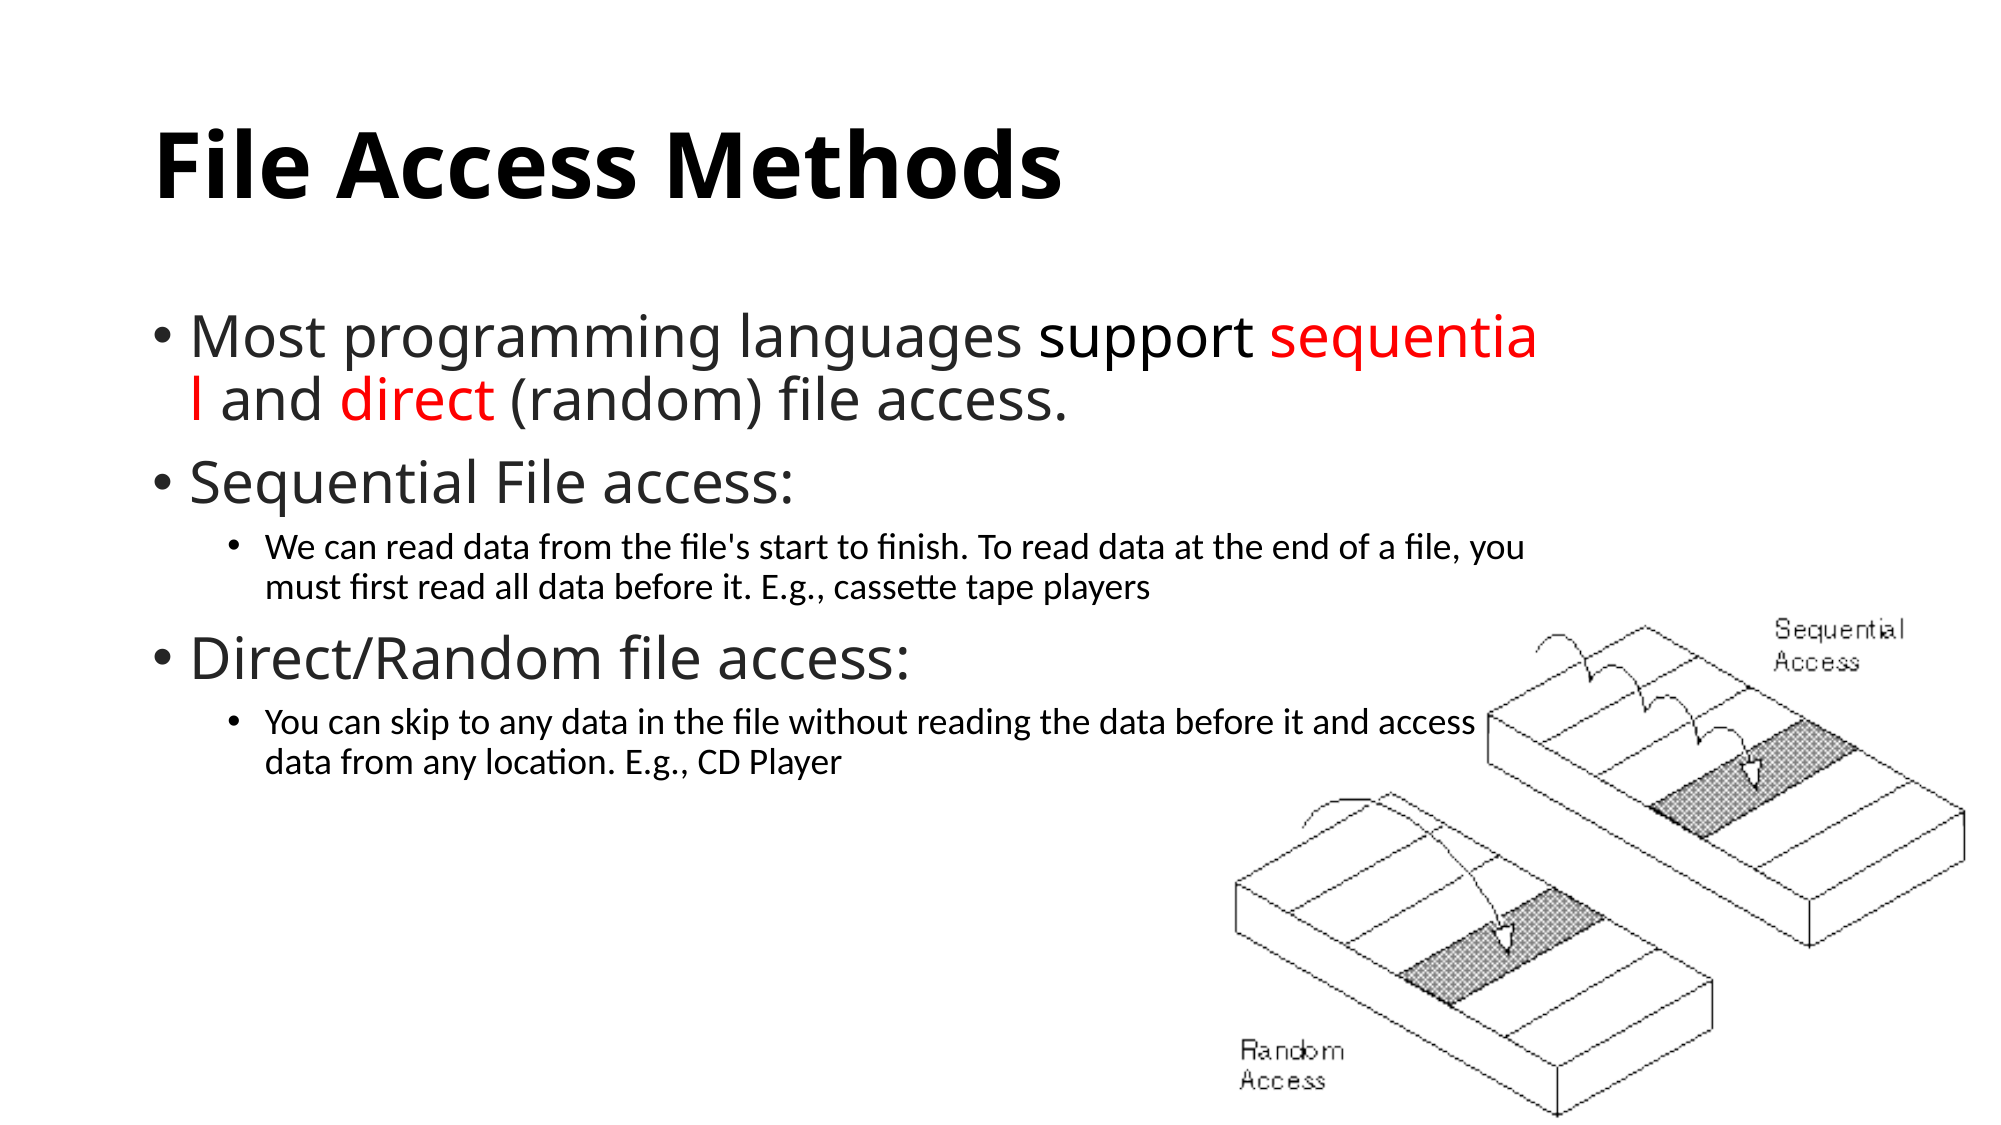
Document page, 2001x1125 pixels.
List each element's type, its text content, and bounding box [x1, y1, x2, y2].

list Most programming languages support sequential and direct (random) file access. Sequential File access: We can read data from the file's start to finish. To read data at the end of a file, you must first read all data before it. E.g., cassette tape players Direct/Random file access: You can skip to any data in the file without reading the data before it and access data from any location. E.g., CD Player [137, 299, 1561, 1014]
title File Access Methods [137, 59, 1863, 278]
picture [1210, 586, 1987, 1125]
